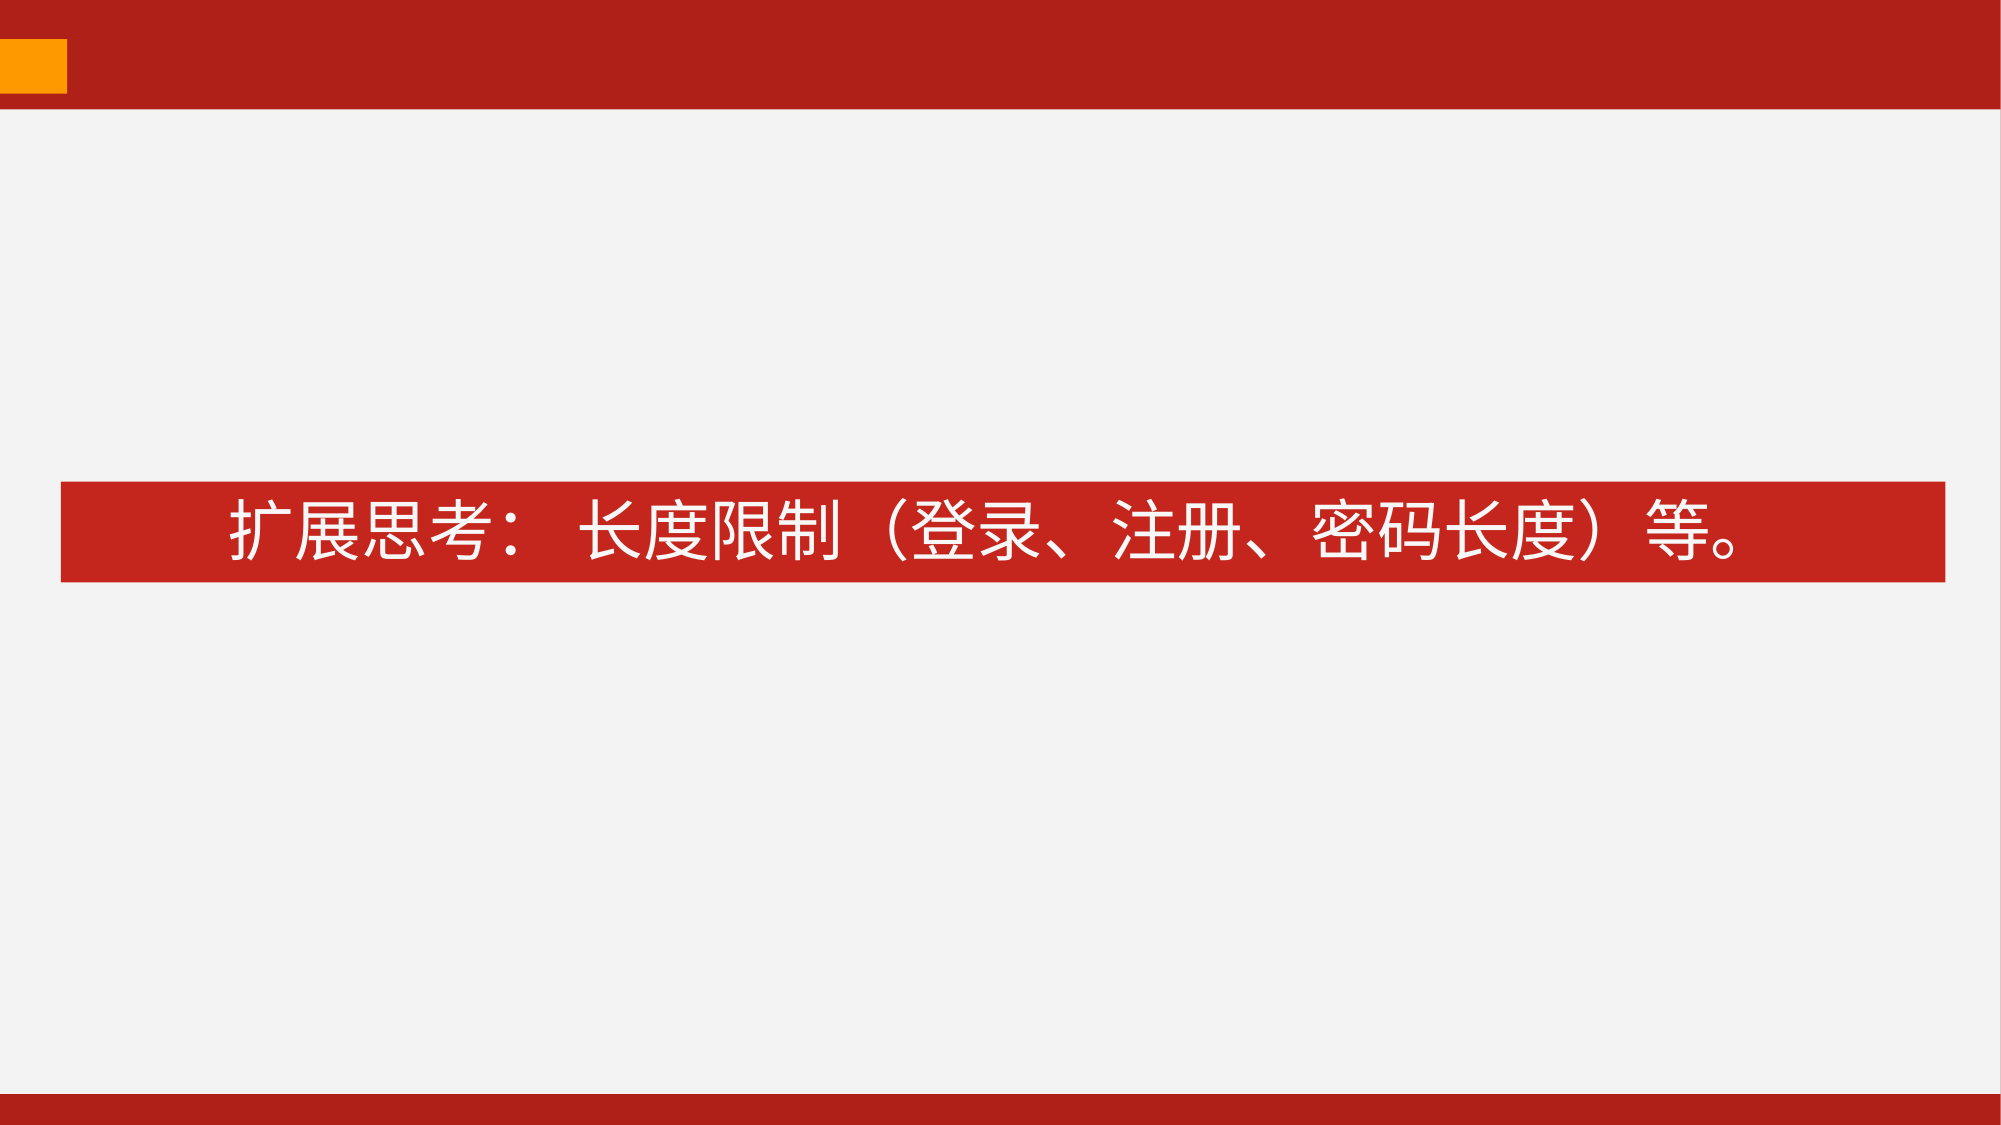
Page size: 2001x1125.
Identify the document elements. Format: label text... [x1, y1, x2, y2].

text_box [0, 109, 2001, 1094]
text_box [0, 39, 68, 94]
text_box 扩展思考： 长度限制（登录、注册、密码长度）等。 [60, 481, 1946, 583]
